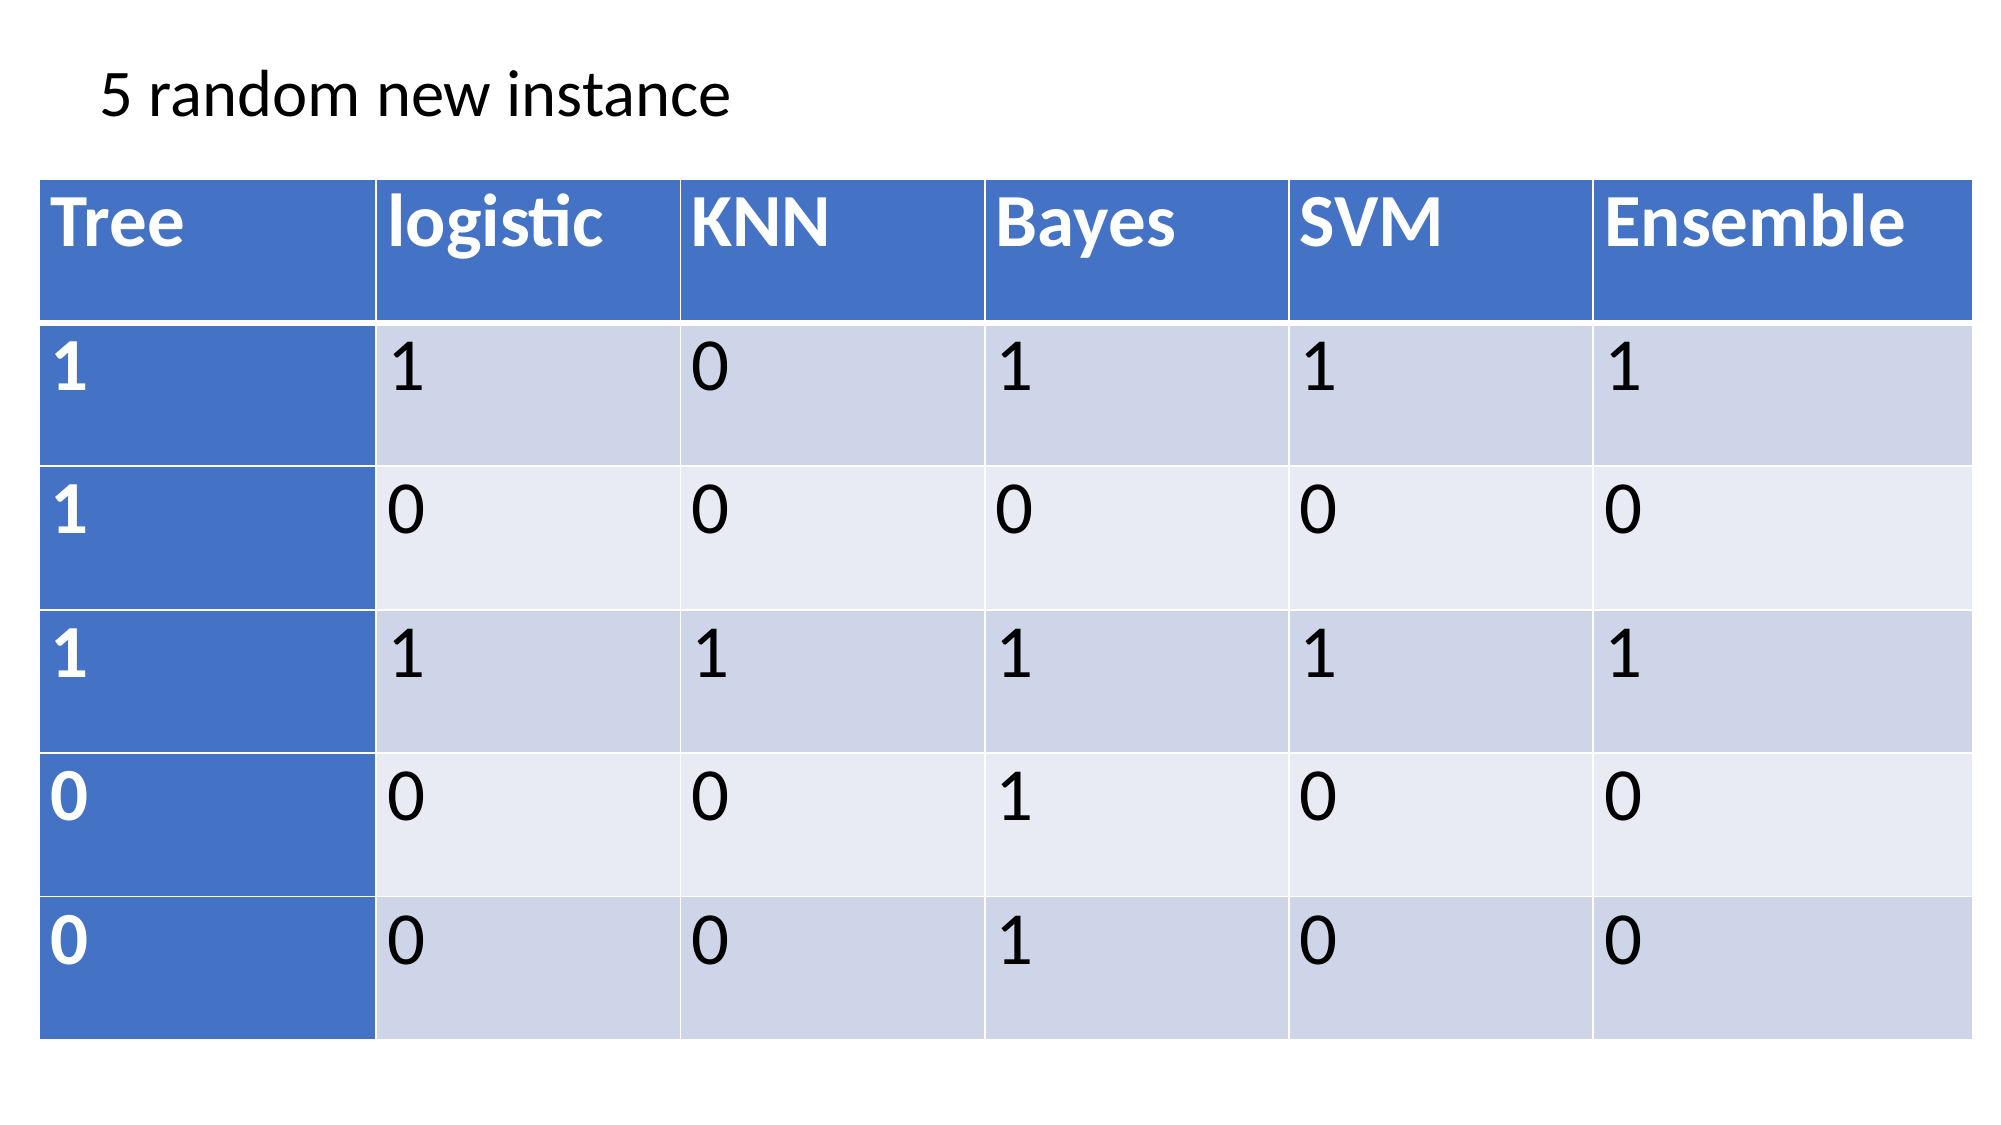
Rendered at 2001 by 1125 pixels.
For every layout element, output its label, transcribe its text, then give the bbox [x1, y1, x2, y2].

table_cell 0 [1594, 754, 1972, 896]
table_header Bayes [986, 180, 1288, 320]
table_cell 0 [681, 897, 984, 1039]
table_header logistic [377, 180, 680, 320]
table_cell 0 [681, 467, 984, 609]
table_cell 0 [40, 754, 375, 896]
table_cell 0 [377, 754, 680, 896]
table_header KNN [681, 180, 984, 320]
table_cell 1 [681, 611, 984, 752]
table_cell 1 [40, 611, 375, 752]
table_header Ensemble [1594, 180, 1972, 320]
table_cell 1 [377, 611, 680, 752]
table_cell 0 [1594, 467, 1972, 609]
table_header Tree [40, 180, 375, 320]
table_cell 0 [377, 897, 680, 1039]
table_cell 1 [986, 611, 1288, 752]
table_cell 1 [1594, 611, 1972, 752]
table_cell 1 [40, 467, 375, 609]
table_cell 0 [1290, 897, 1592, 1039]
table_cell 1 [986, 326, 1288, 465]
table_cell 0 [40, 897, 375, 1039]
table_cell 1 [986, 897, 1288, 1039]
table_cell 1 [1290, 611, 1592, 752]
table_cell 1 [377, 326, 680, 465]
table_cell 0 [1290, 754, 1592, 896]
text_box 5 random new instance [85, 42, 763, 138]
table_cell 1 [1594, 326, 1972, 465]
table_cell 0 [681, 754, 984, 896]
table_cell 0 [986, 467, 1288, 609]
table_cell 1 [986, 754, 1288, 896]
table_cell 1 [40, 326, 375, 465]
table_cell 1 [1290, 326, 1592, 465]
table_header SVM [1290, 180, 1592, 320]
table_cell 0 [681, 326, 984, 465]
table_cell 0 [1594, 897, 1972, 1039]
table_cell 0 [1290, 467, 1592, 609]
table_cell 0 [377, 467, 680, 609]
